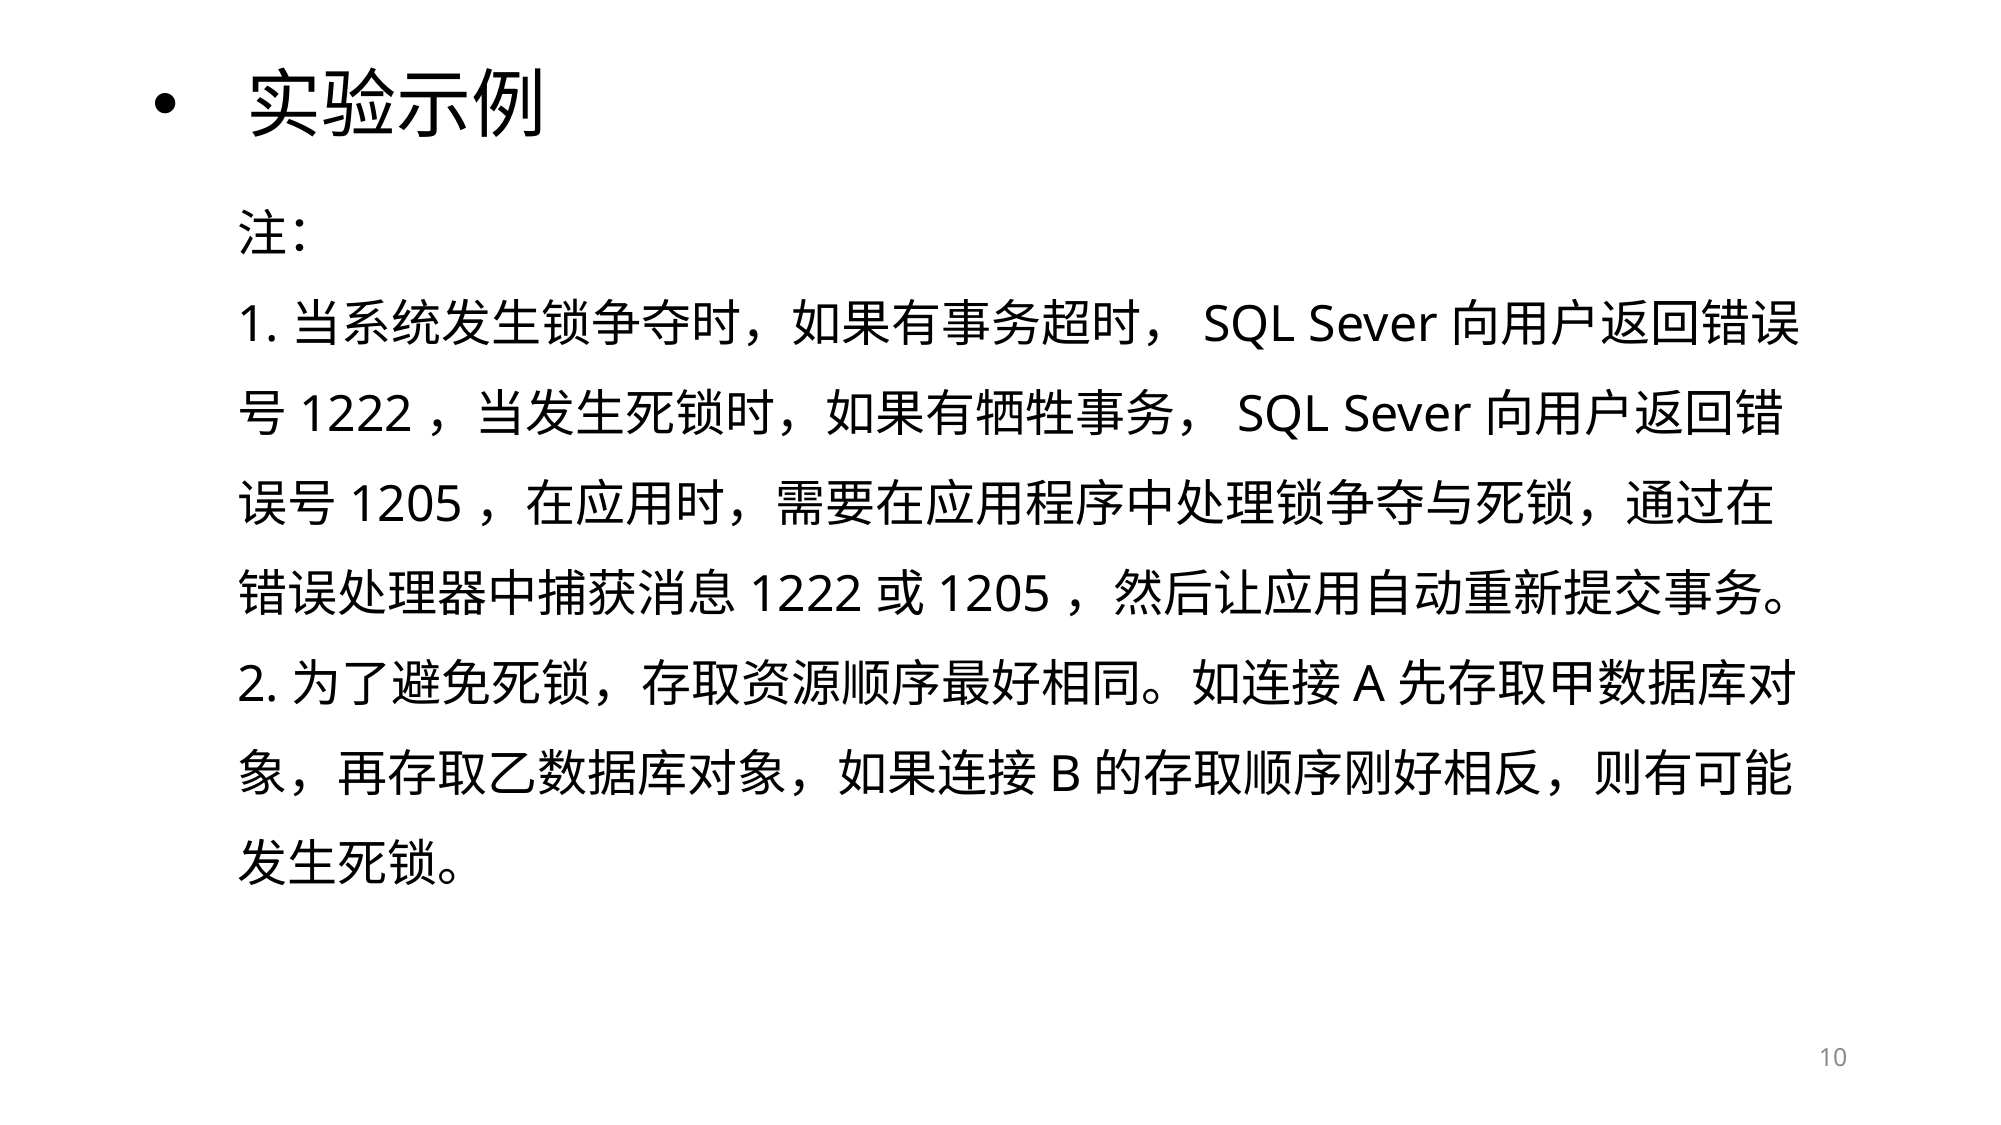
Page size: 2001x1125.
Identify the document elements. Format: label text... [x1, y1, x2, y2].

slide_number 9 [1412, 1028, 1863, 1089]
text_box 注： 1.当系统发生锁争夺时，如果有事务超时，SQL Sever向用户返回错误号1222，当发生死锁时，如果有牺牲事务，SQL Sever向用户返回错误号1205，在应用时，需要在应用程序中处理锁争夺与死锁，通过在错误处理器中捕获消息1222或1205，然后让应用自动重新提交事务。 2.为了避免死锁，存取资源顺序最好相同。如连接A先存取甲数据库对象，再存取乙数据库对象，如果连接B的存取顺序刚好相反，则有可能发生死锁。 [222, 164, 1831, 900]
title 实验示例 [137, 39, 1863, 175]
